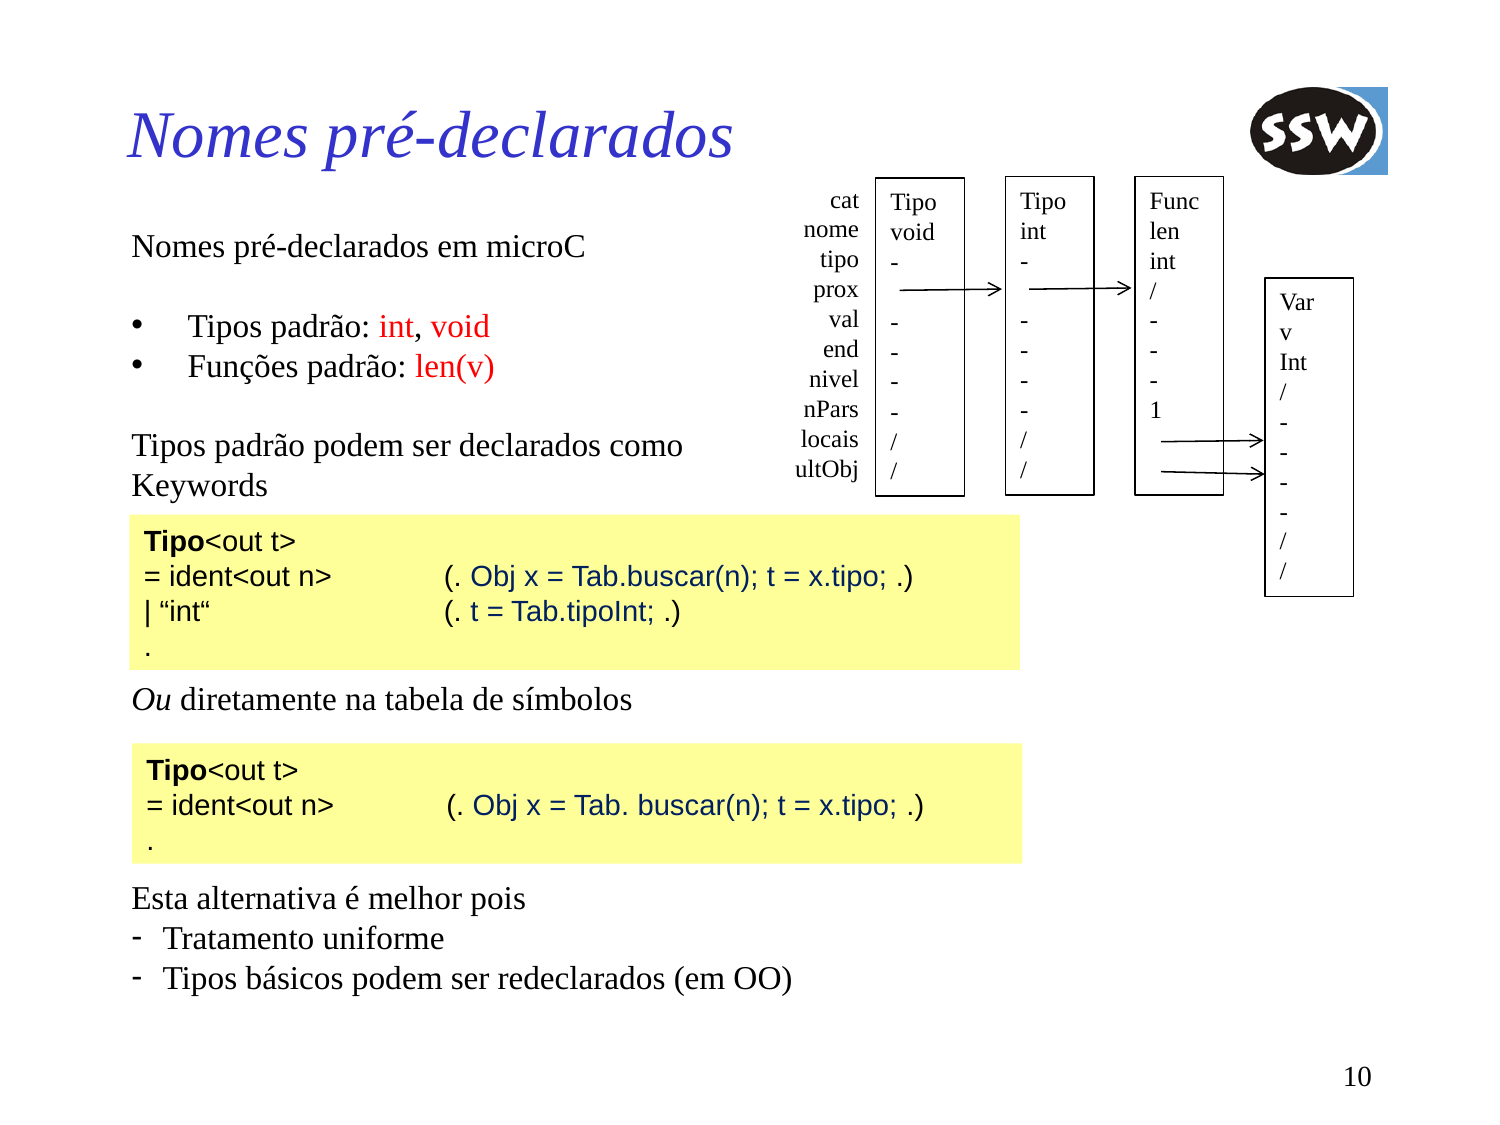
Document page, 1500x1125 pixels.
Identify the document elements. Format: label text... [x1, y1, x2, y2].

text_box Nomes pré-declarados em microC Tipos padrão: int, void Funções padrão: len(v) Tipos padrão podem ser declarados como Keywords Ou diretamente na tabela de símbolos Esta alternativa é melhor pois Tratamento uniforme Tipos básicos podem ser redeclarados (em OO) [116, 216, 1410, 1004]
slide_number 10 [1074, 1049, 1388, 1101]
title Nomes pré-declarados [112, 74, 1238, 188]
text_box Tipo<out t> = ident<out n> (. Obj x = Tab. buscar(n); t = x.tipo; .) . [131, 743, 1023, 864]
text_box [779, 175, 1354, 597]
picture [1250, 87, 1388, 175]
text_box Tipo<out t> = ident<out n> (. Obj x = Tab.buscar(n); t = x.tipo; .) | “int“ (. t = Tab.tipoInt; .) . [129, 514, 1020, 670]
